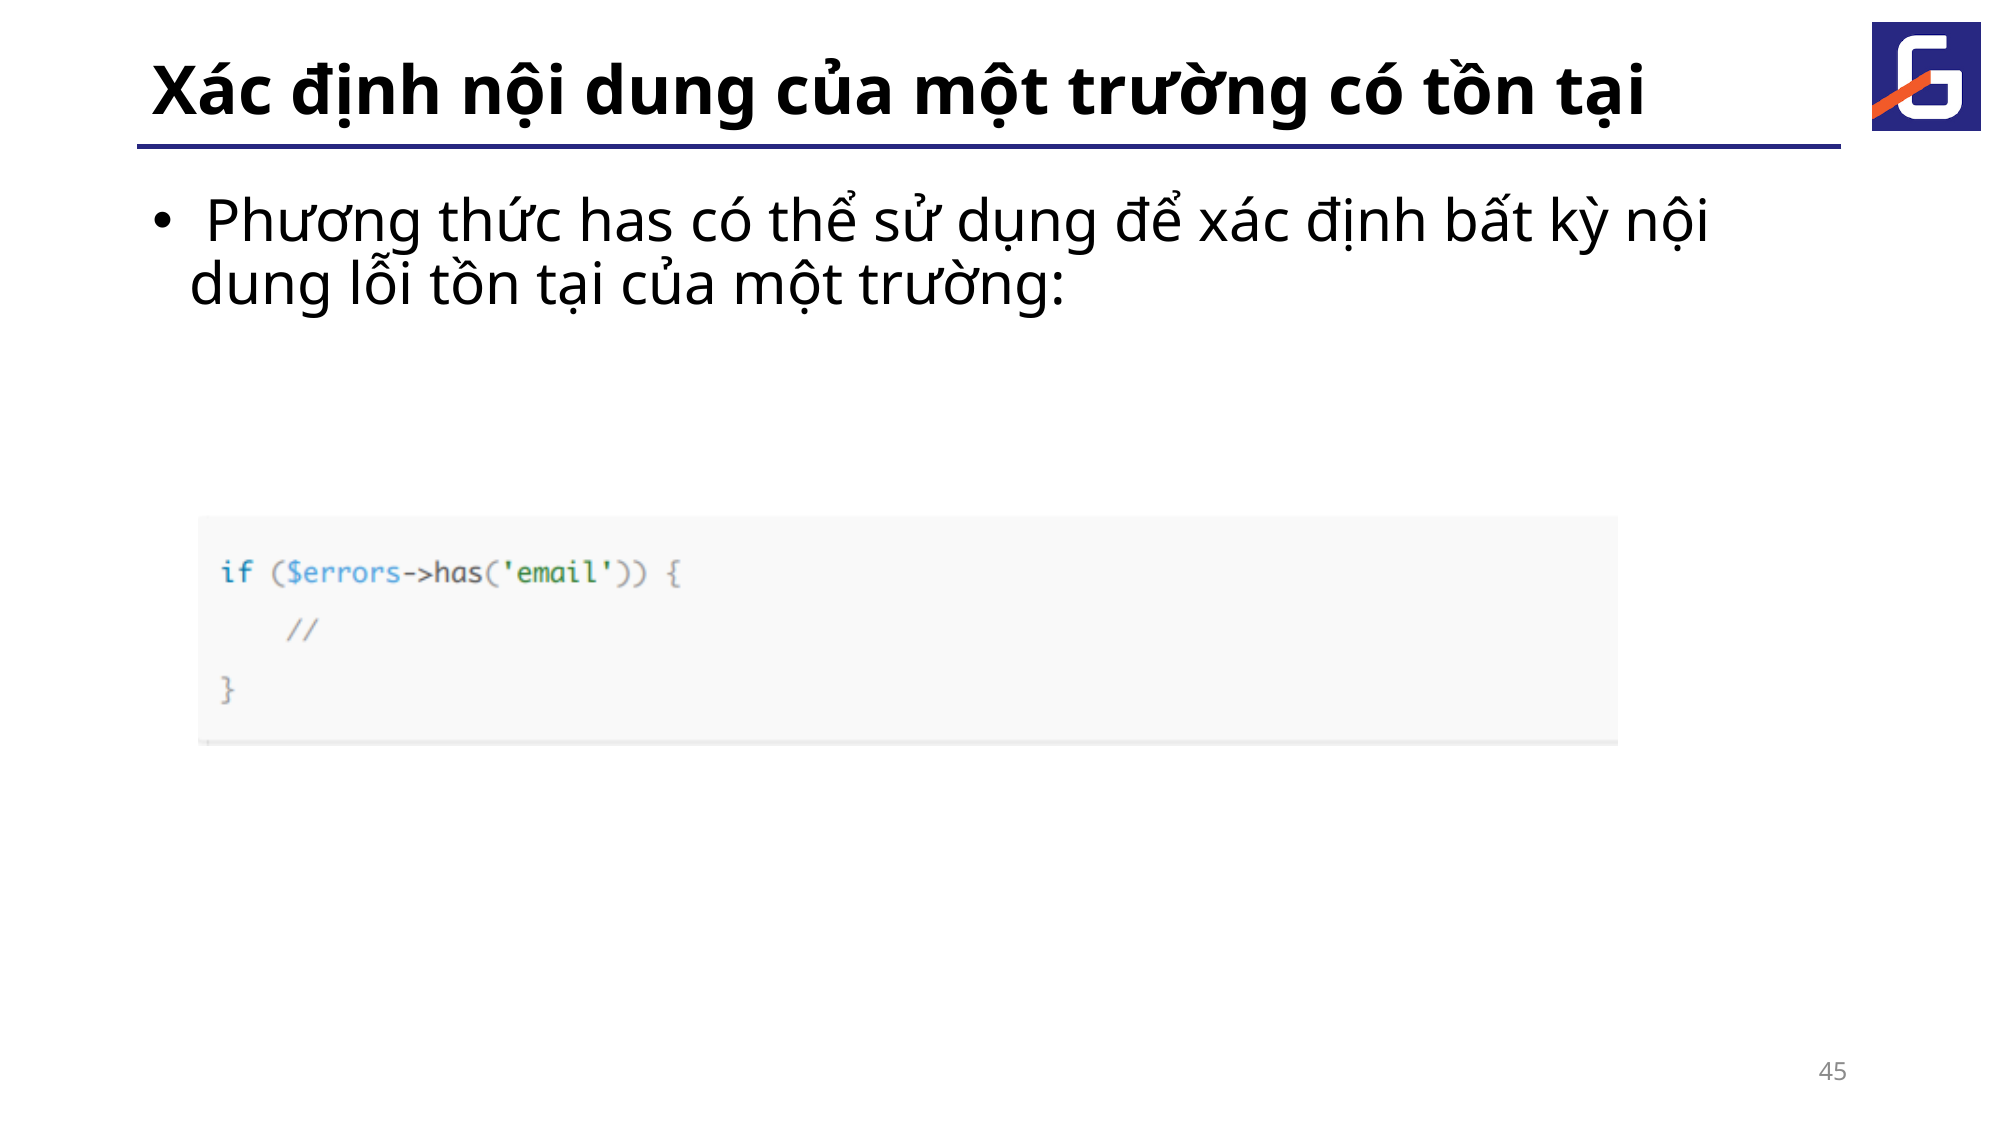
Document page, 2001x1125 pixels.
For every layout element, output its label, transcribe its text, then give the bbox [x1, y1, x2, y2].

title Xác định nội dung của một trường có tồn tại [137, 26, 1863, 160]
slide_number 45 [1412, 1042, 1863, 1103]
list Phương thức has có thể sử dụng để xác định bất kỳ nội dung lỗi tồn tại của một trường: [137, 183, 1863, 1014]
picture [1872, 22, 1981, 131]
picture [198, 515, 1618, 746]
